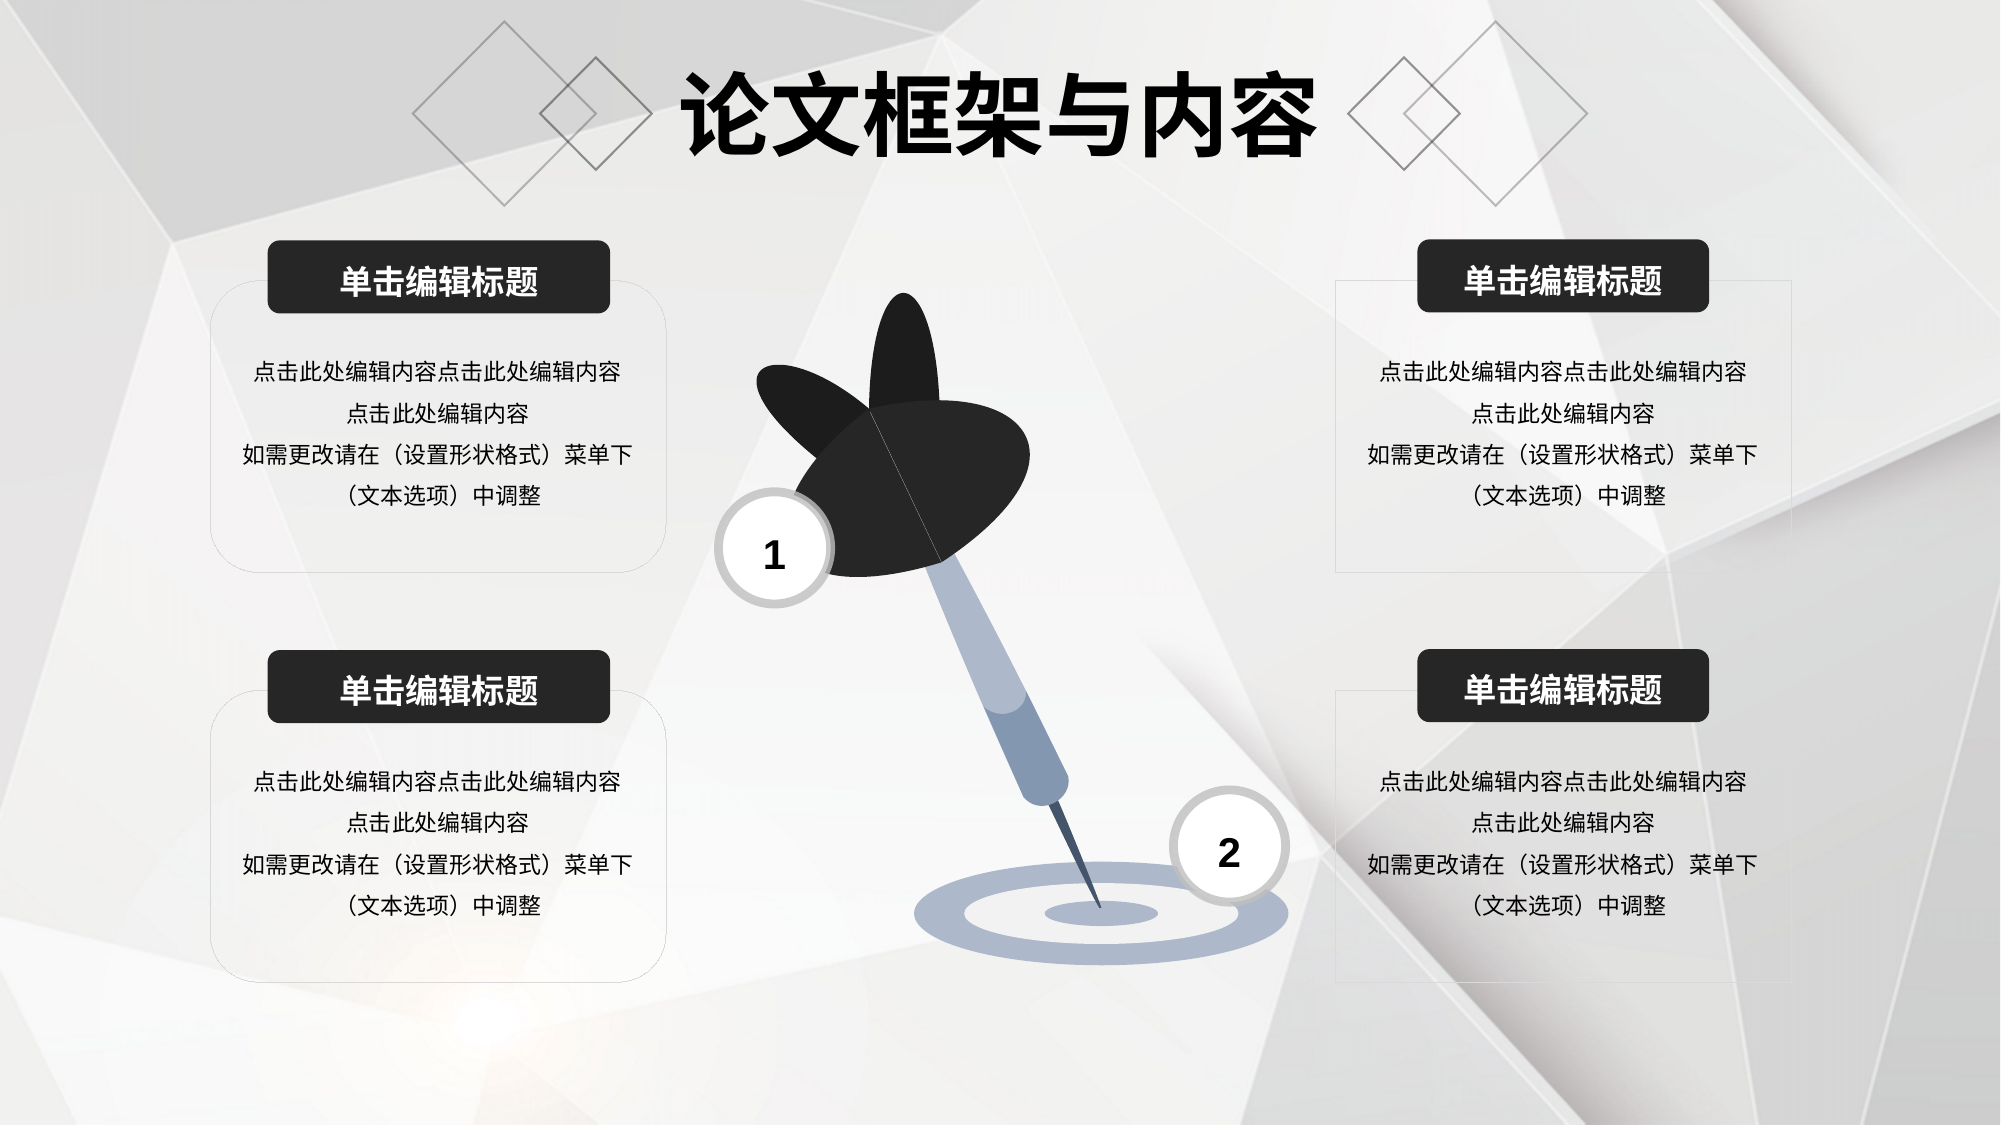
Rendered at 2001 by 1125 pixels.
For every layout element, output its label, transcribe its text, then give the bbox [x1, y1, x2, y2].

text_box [412, 21, 652, 206]
text_box 论文框架与内容 [652, 50, 1348, 176]
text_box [1348, 21, 1588, 206]
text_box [210, 239, 1792, 983]
picture [0, 0, 2001, 1125]
